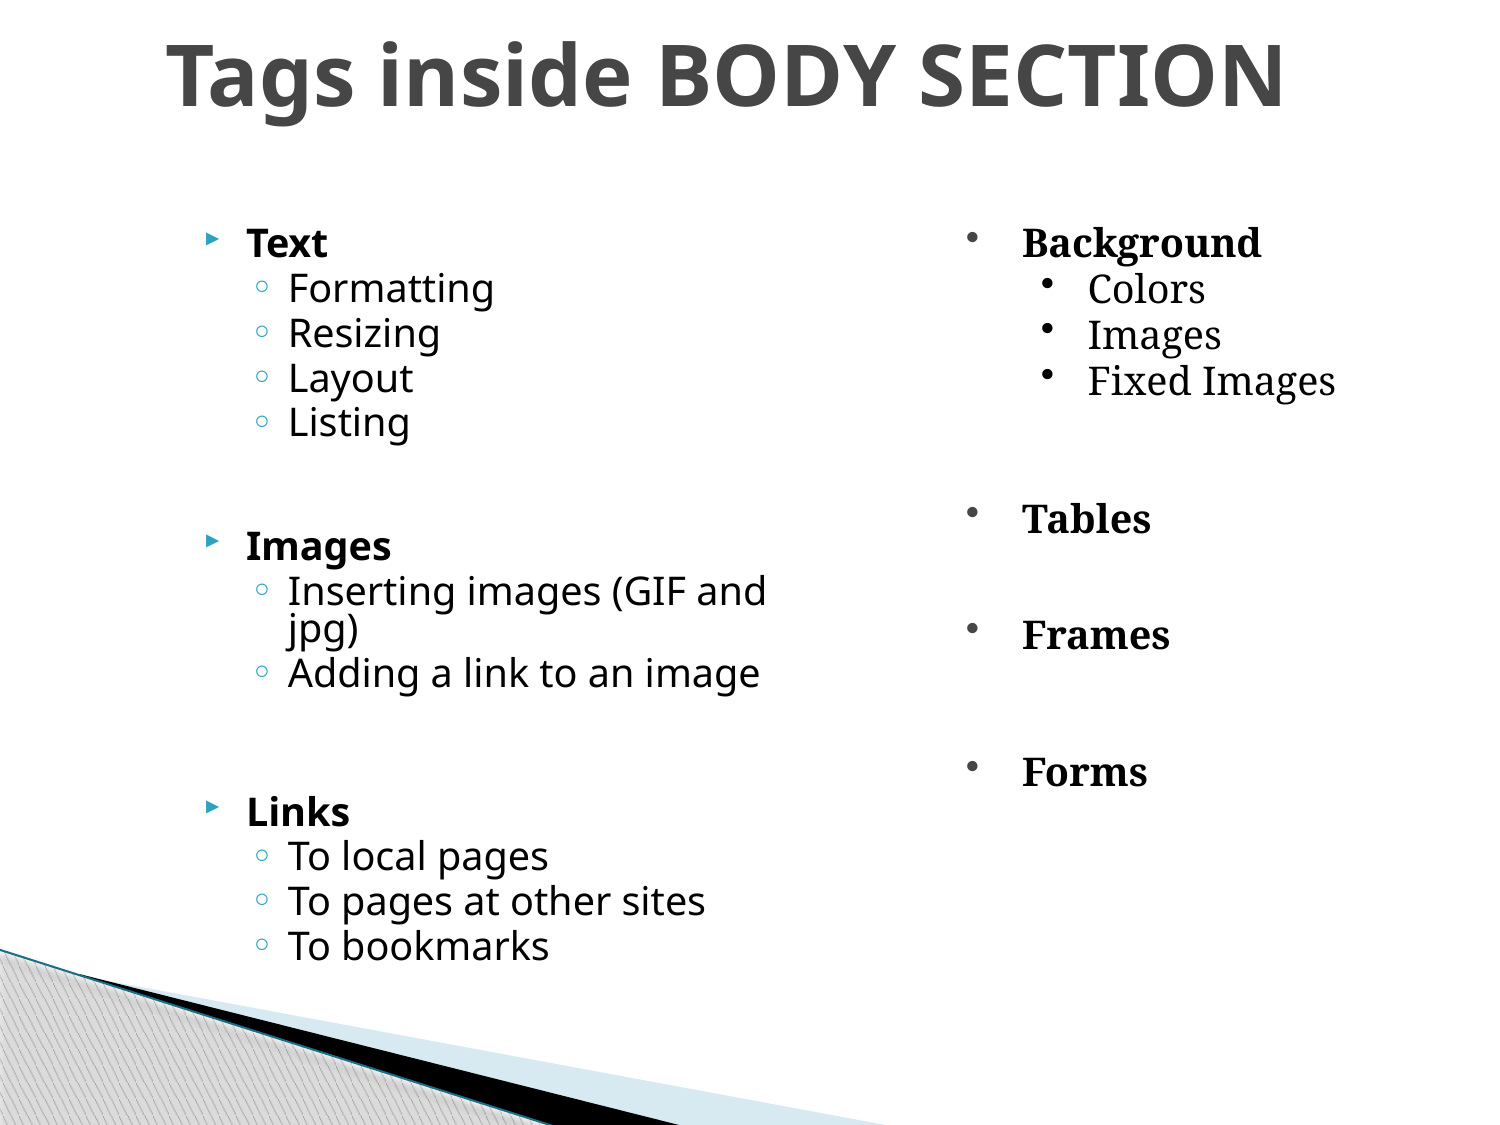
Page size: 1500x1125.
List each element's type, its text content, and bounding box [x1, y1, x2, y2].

title Tags inside BODY SECTION [150, 8, 1474, 137]
list Text Formatting Resizing Layout Listing Images Inserting images (GIF and jpg) Adding a link to an image Links To local pages To pages at other sites To bookmarks [171, 220, 845, 1047]
text_box Background Colors Images Fixed Images Tables Frames Forms [950, 219, 1447, 1003]
